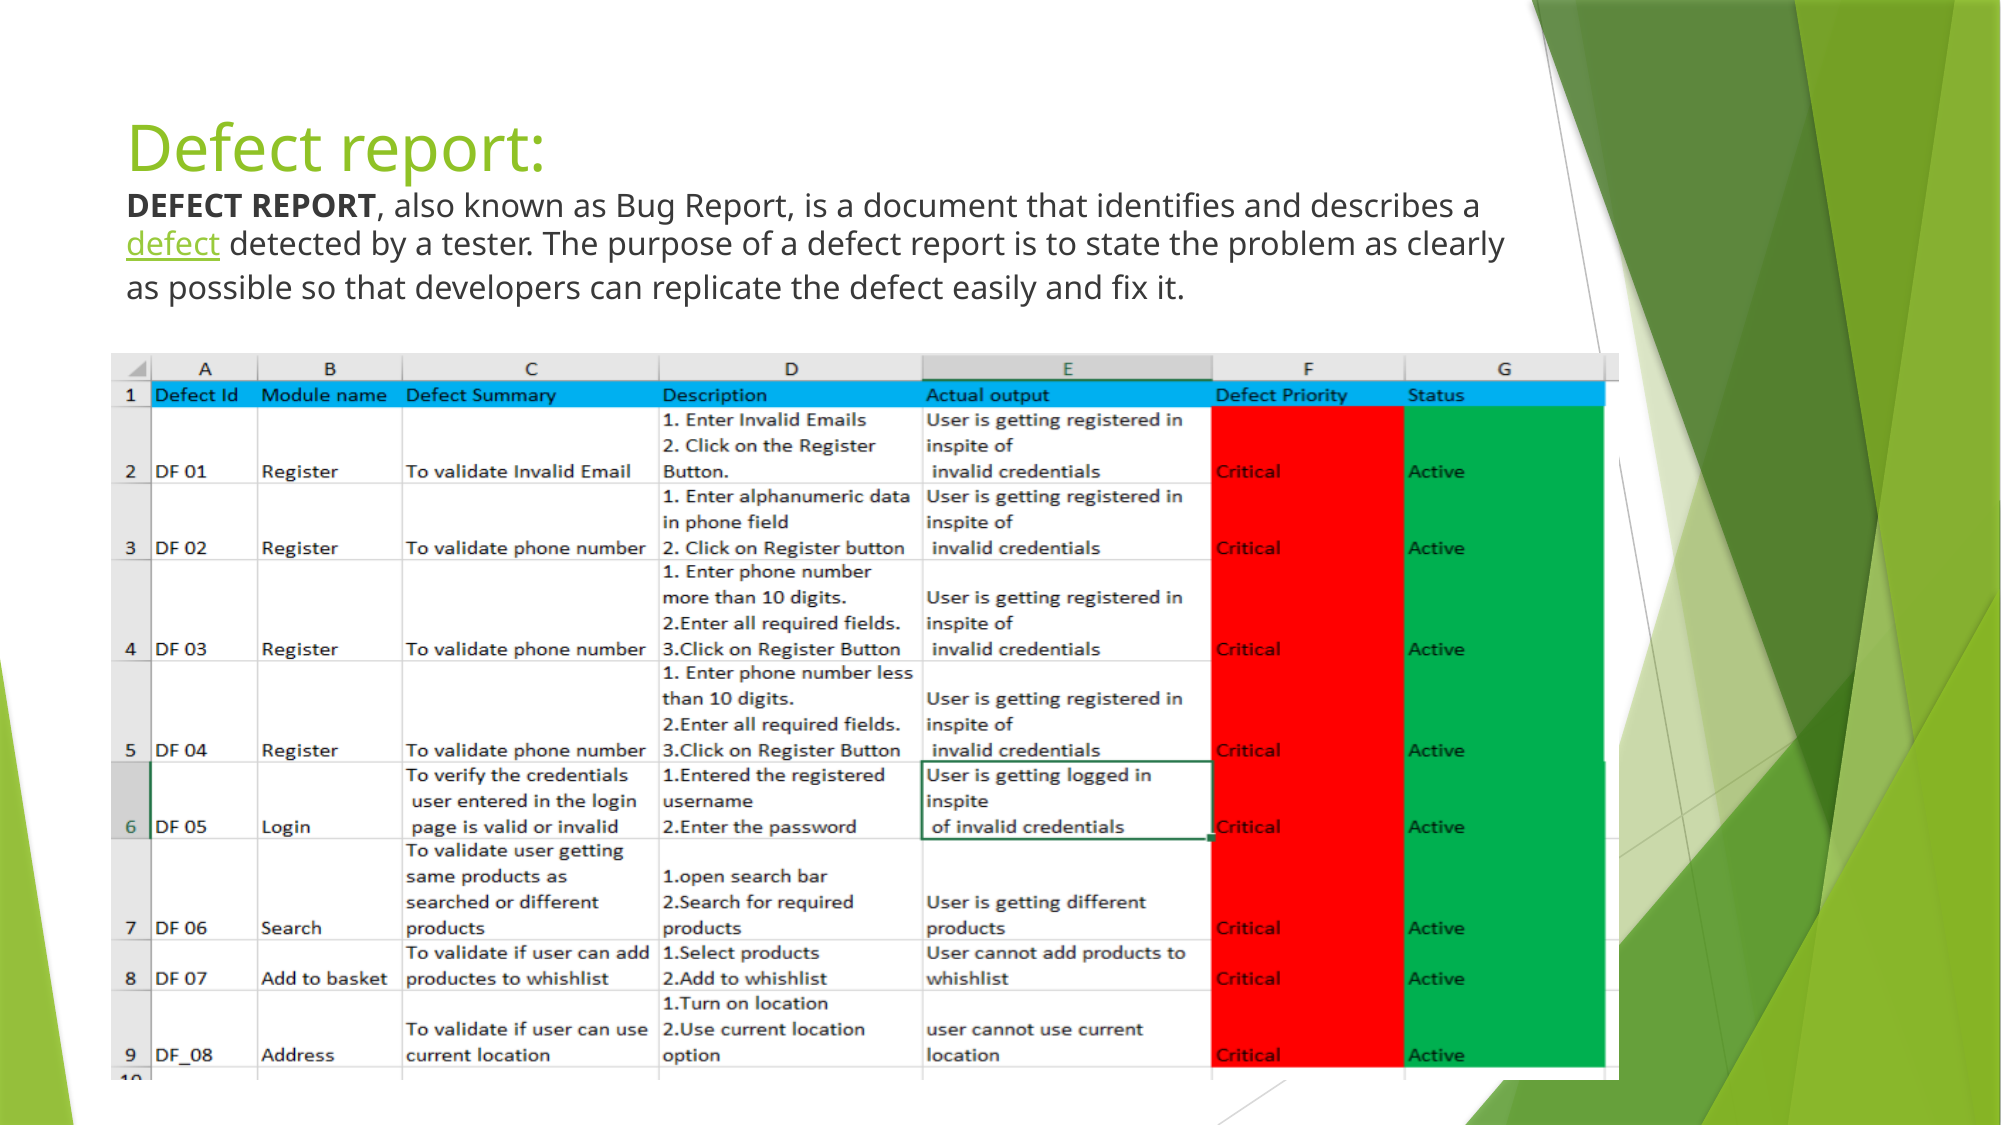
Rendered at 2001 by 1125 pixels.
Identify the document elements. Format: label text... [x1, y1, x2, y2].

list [110, 352, 1619, 1081]
title Defect report: DEFECT REPORT, also known as Bug Report, is a document that identifies and describes a defect detected by a tester. The purpose of a defect report is to state the problem as clearly as possible so that developers can replicate the defect easily and fix it. [111, 99, 1522, 317]
